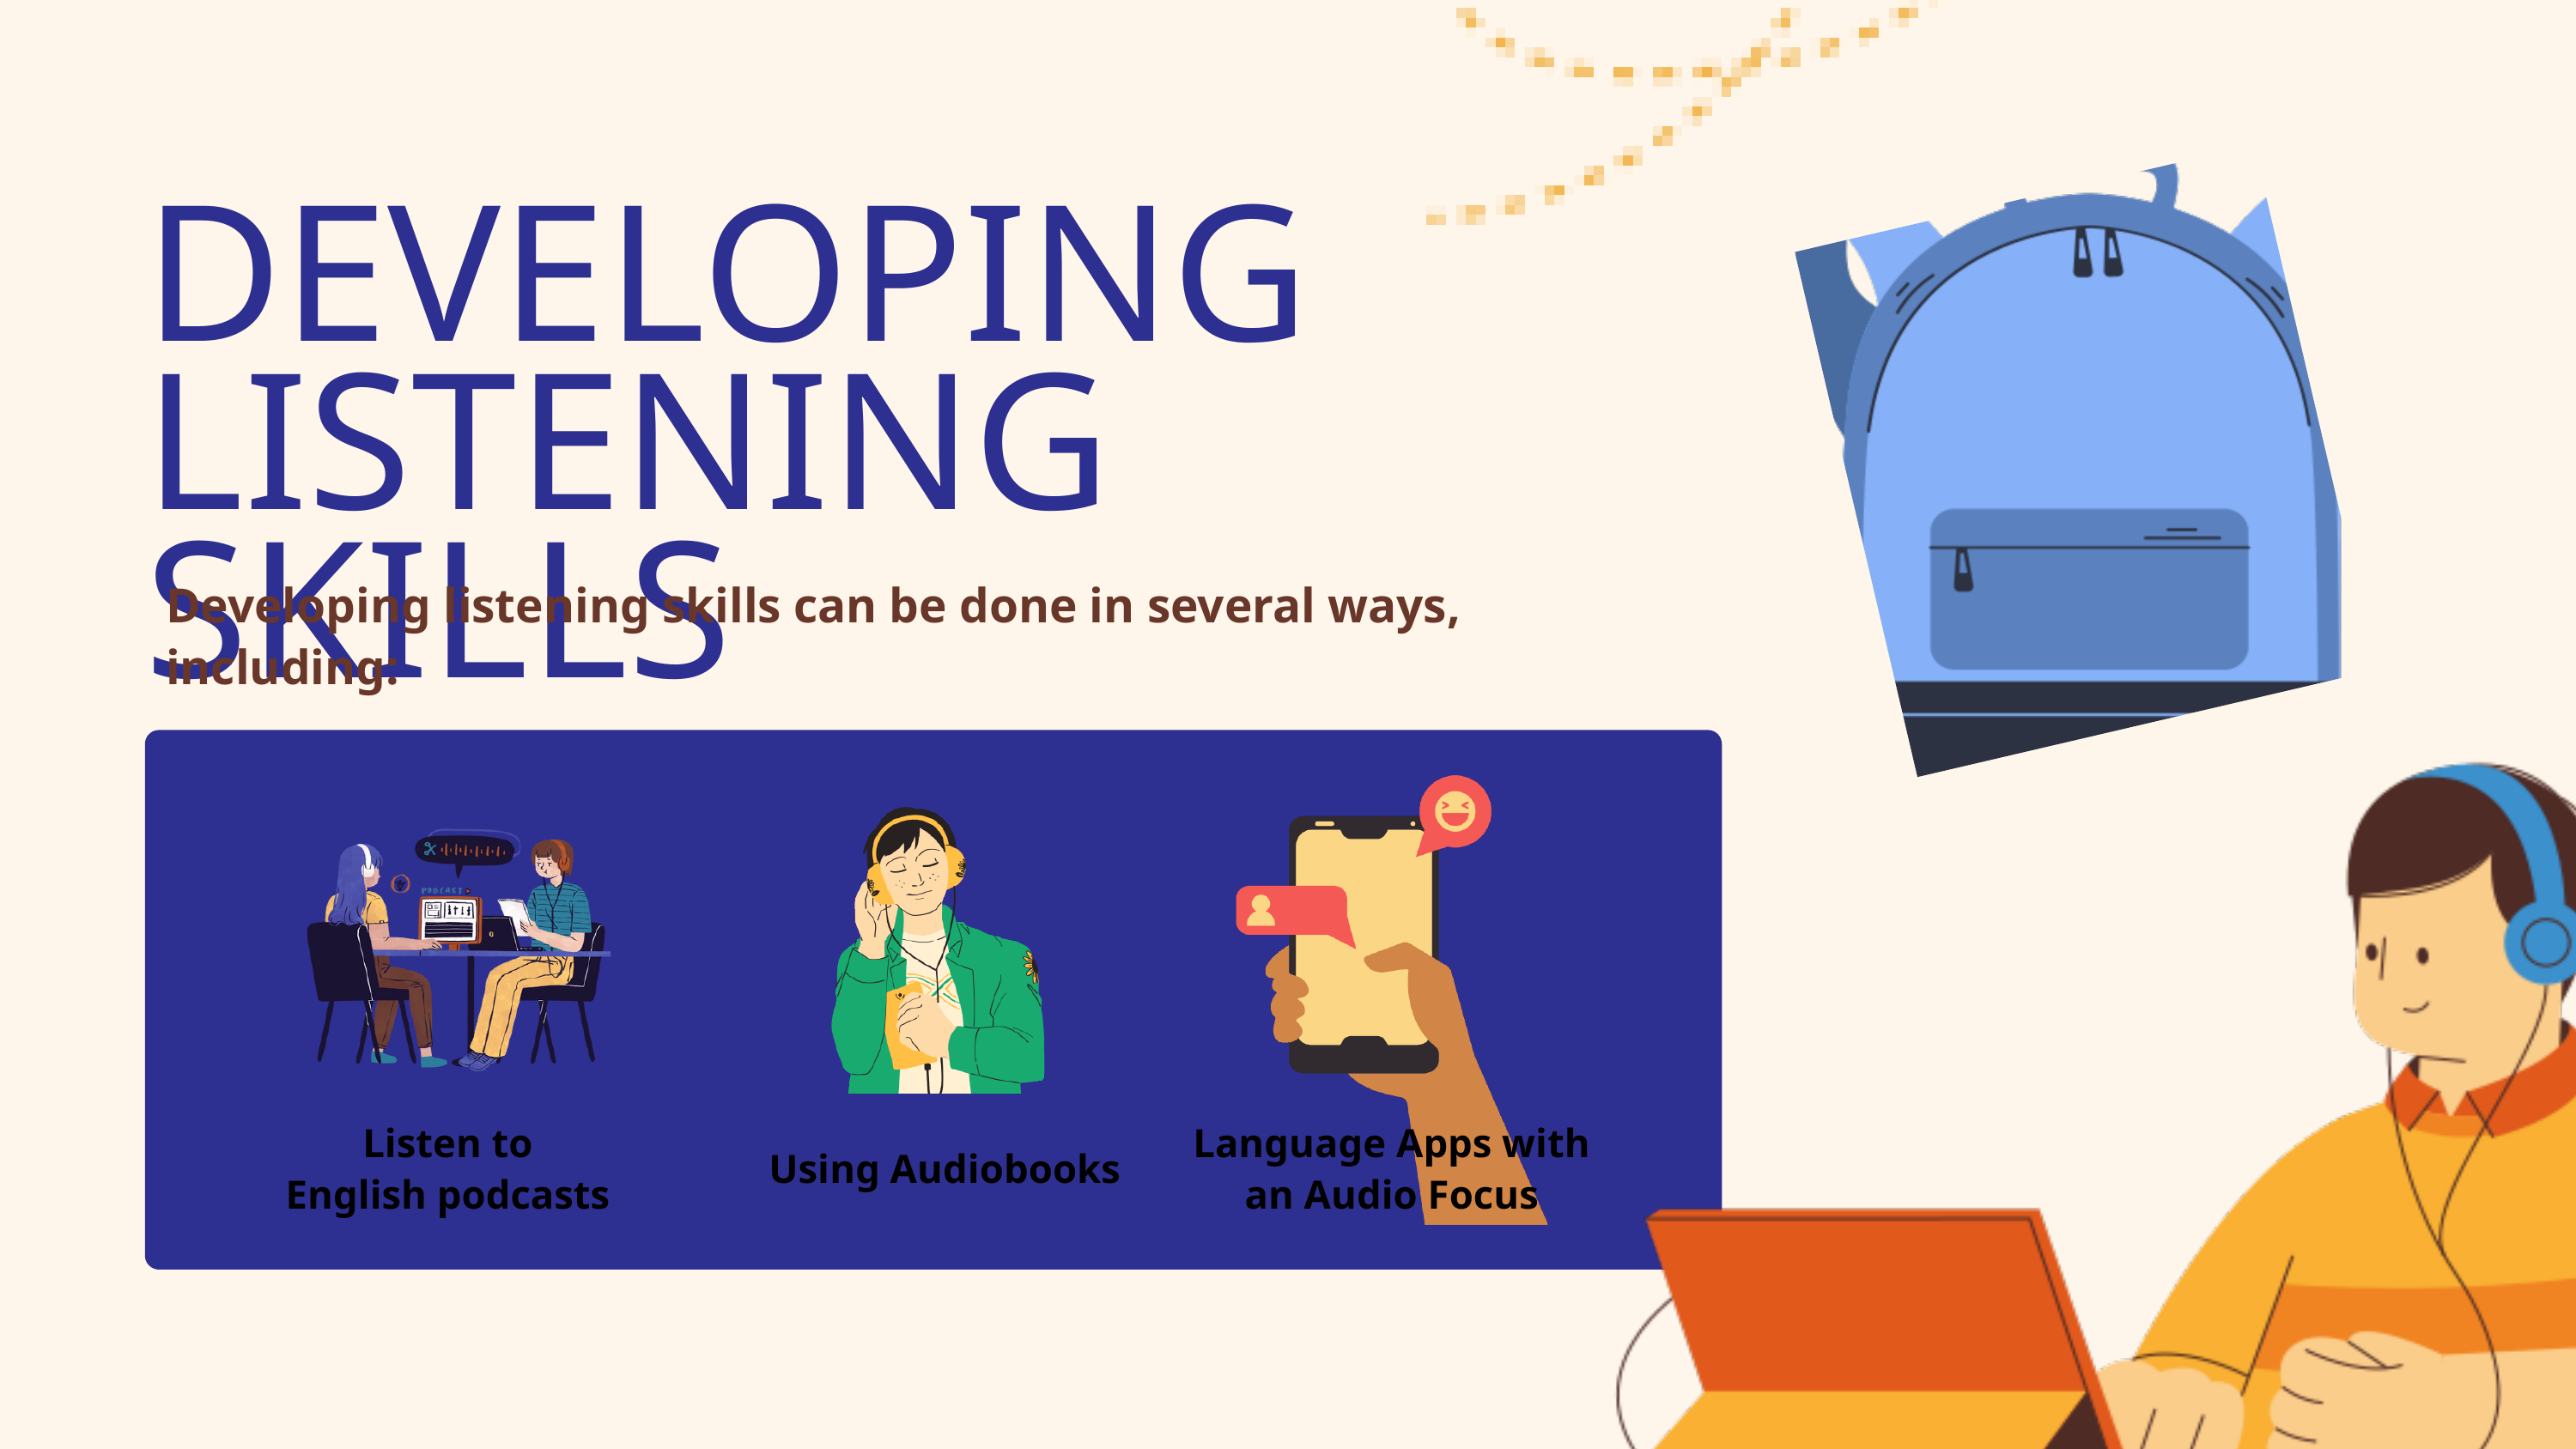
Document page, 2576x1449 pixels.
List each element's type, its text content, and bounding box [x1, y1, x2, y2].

text_box Developing listening skills can be done in several ways, including: [166, 570, 1704, 694]
text_box DEVELOPING LISTENING SKILLS [144, 210, 1722, 716]
text_box [1795, 144, 2377, 778]
text_box [1407, 0, 2037, 225]
text_box [1613, 708, 2576, 1449]
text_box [144, 730, 1722, 1270]
